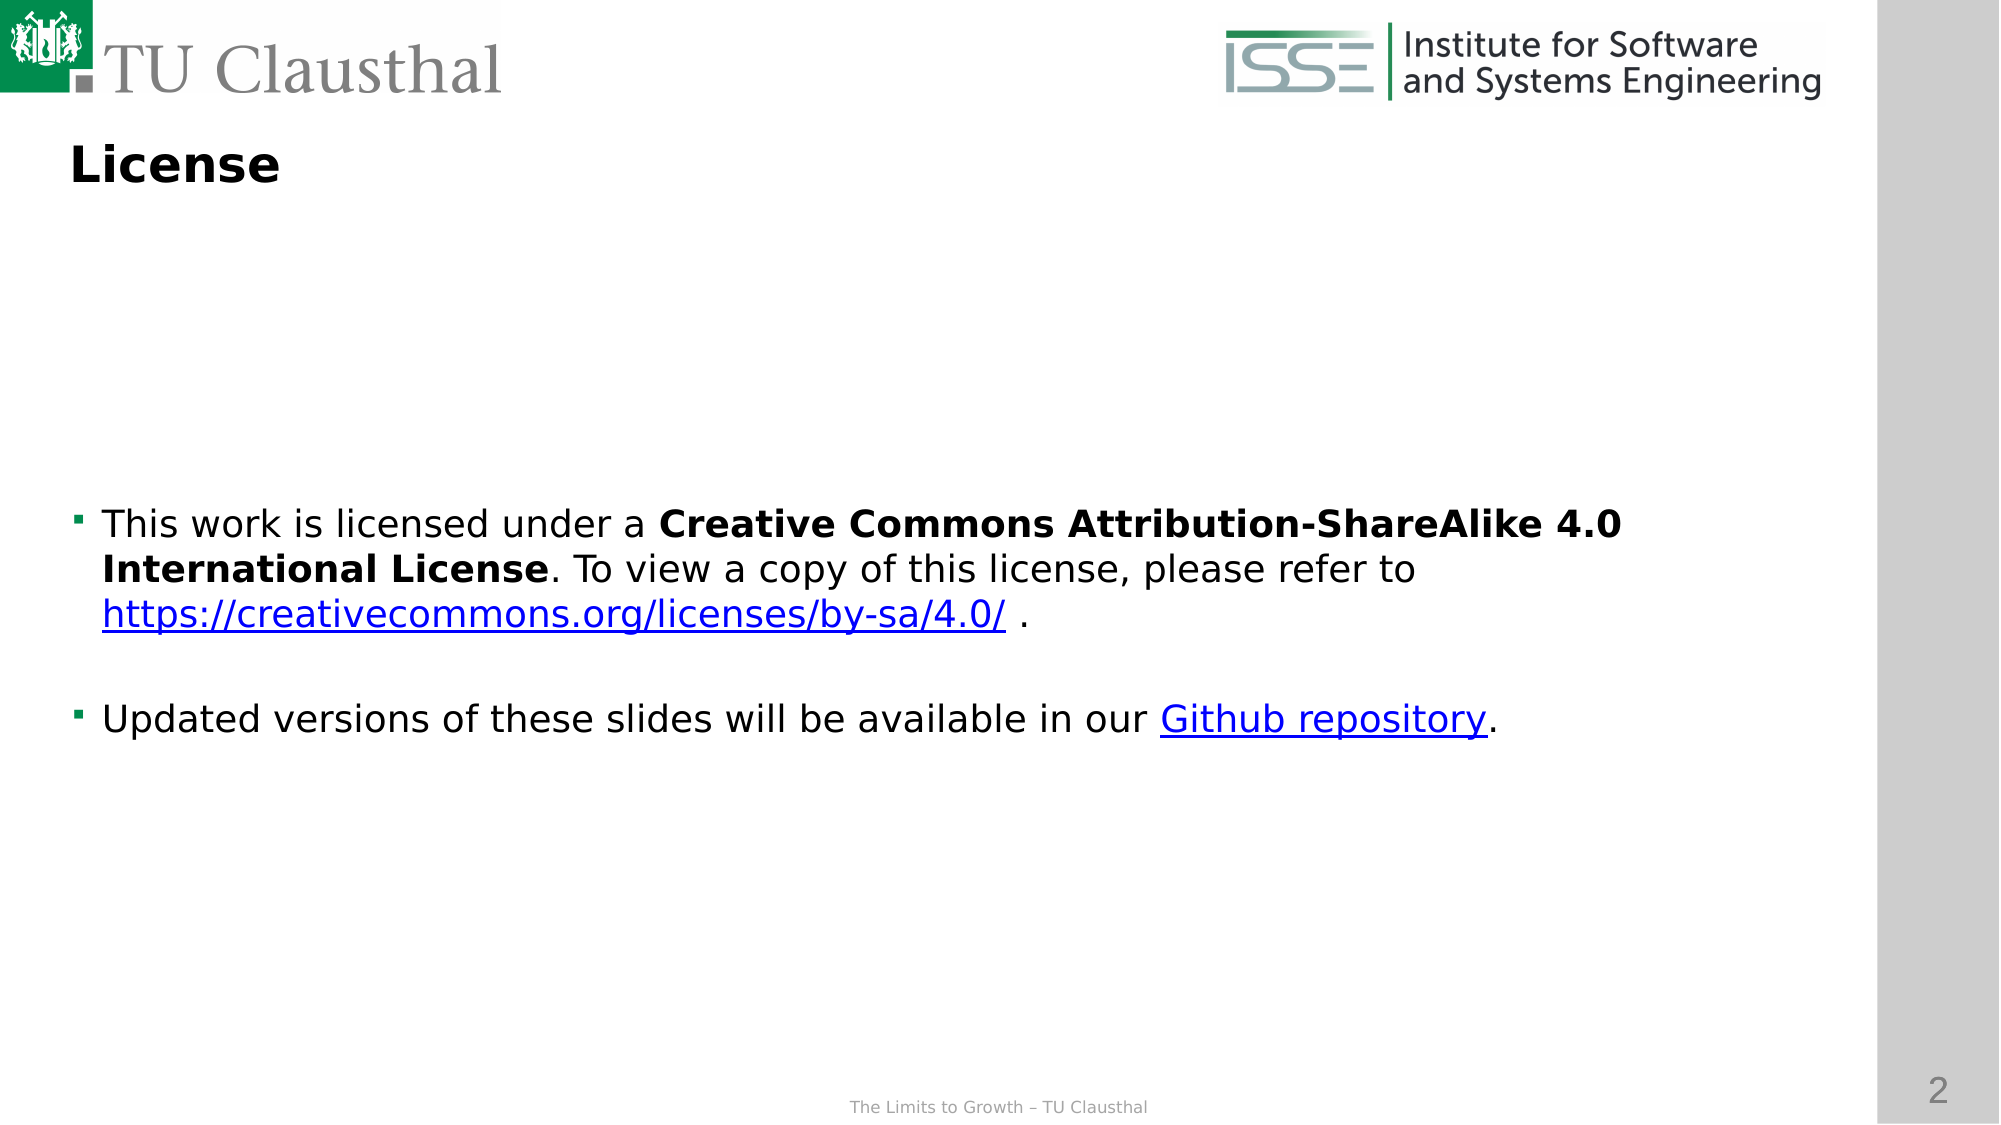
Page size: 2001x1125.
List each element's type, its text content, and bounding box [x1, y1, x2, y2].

picture [1218, 22, 1826, 107]
text_box License [55, 125, 1817, 206]
picture [0, 0, 501, 93]
text_box This work is licensed under a Creative Commons Attribution-ShareAlike 4.0 International License. To view a copy of this license, please refer to https://creativecommons.org/licenses/by-sa/4.0/ . Updated versions of these slides will be available in our Github repository. [55, 208, 1817, 1033]
